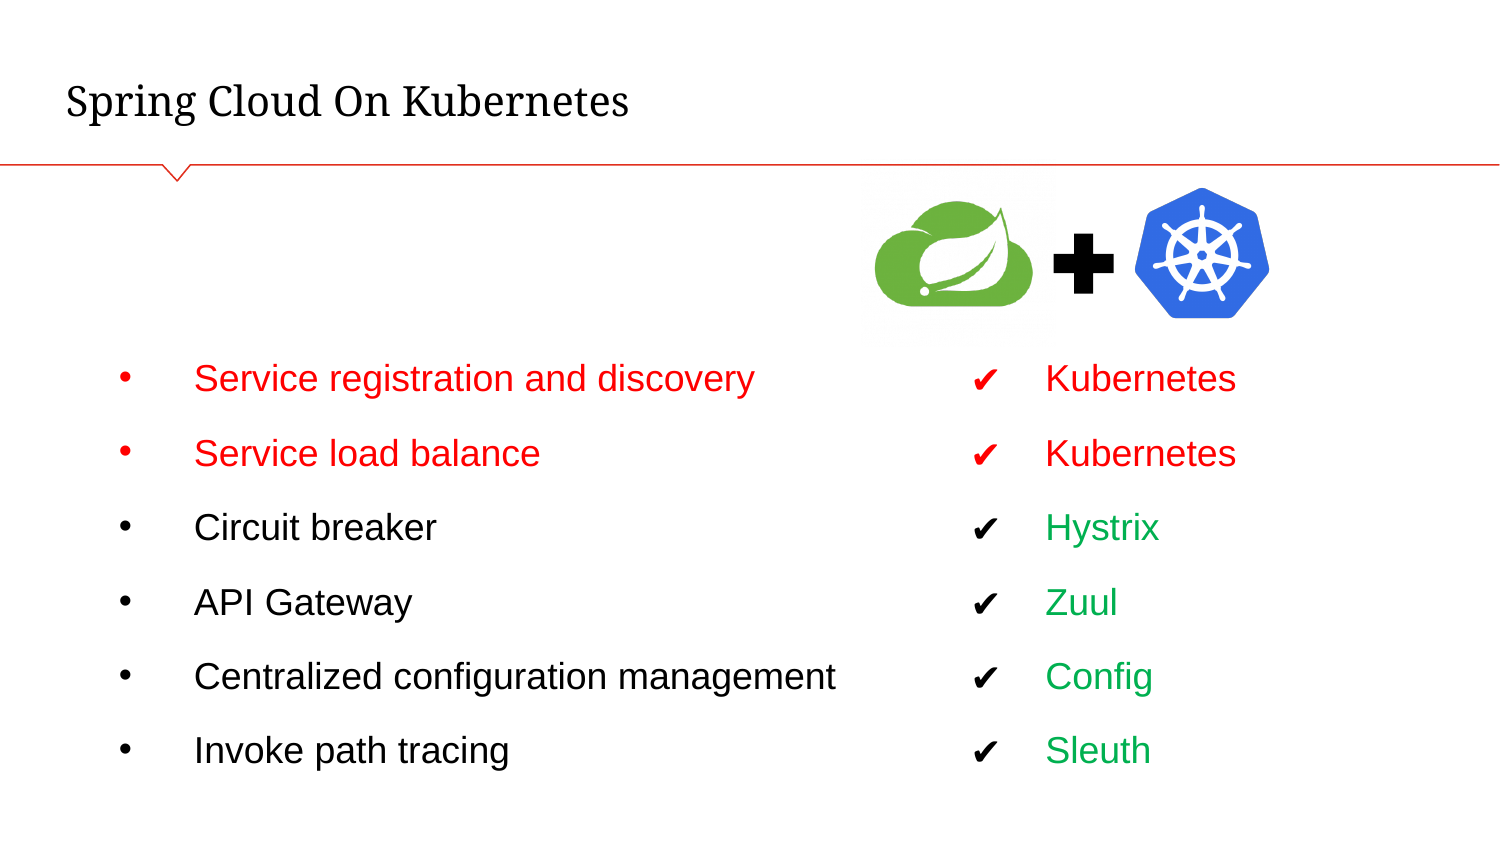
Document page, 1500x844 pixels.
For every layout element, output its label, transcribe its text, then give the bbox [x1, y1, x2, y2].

text_box Centralized configuration management [103, 644, 922, 706]
text_box [1061, 233, 1114, 294]
picture [861, 159, 1056, 347]
text_box Circuit breaker [103, 495, 922, 556]
text_box Service load balance [103, 420, 922, 482]
text_box Sleuth [955, 718, 1271, 779]
text_box Kubernetes [955, 420, 1426, 482]
text_box Kubernetes [955, 346, 1464, 408]
text_box Zuul [955, 570, 1271, 631]
text_box Service registration and discovery [103, 346, 922, 408]
title Spring Cloud On Kubernetes [50, 36, 1450, 140]
picture [1133, 186, 1271, 320]
text_box Hystrix [955, 495, 1271, 556]
text_box Config [955, 644, 1271, 706]
text_box Invoke path tracing [103, 718, 922, 779]
text_box API Gateway [103, 570, 922, 631]
